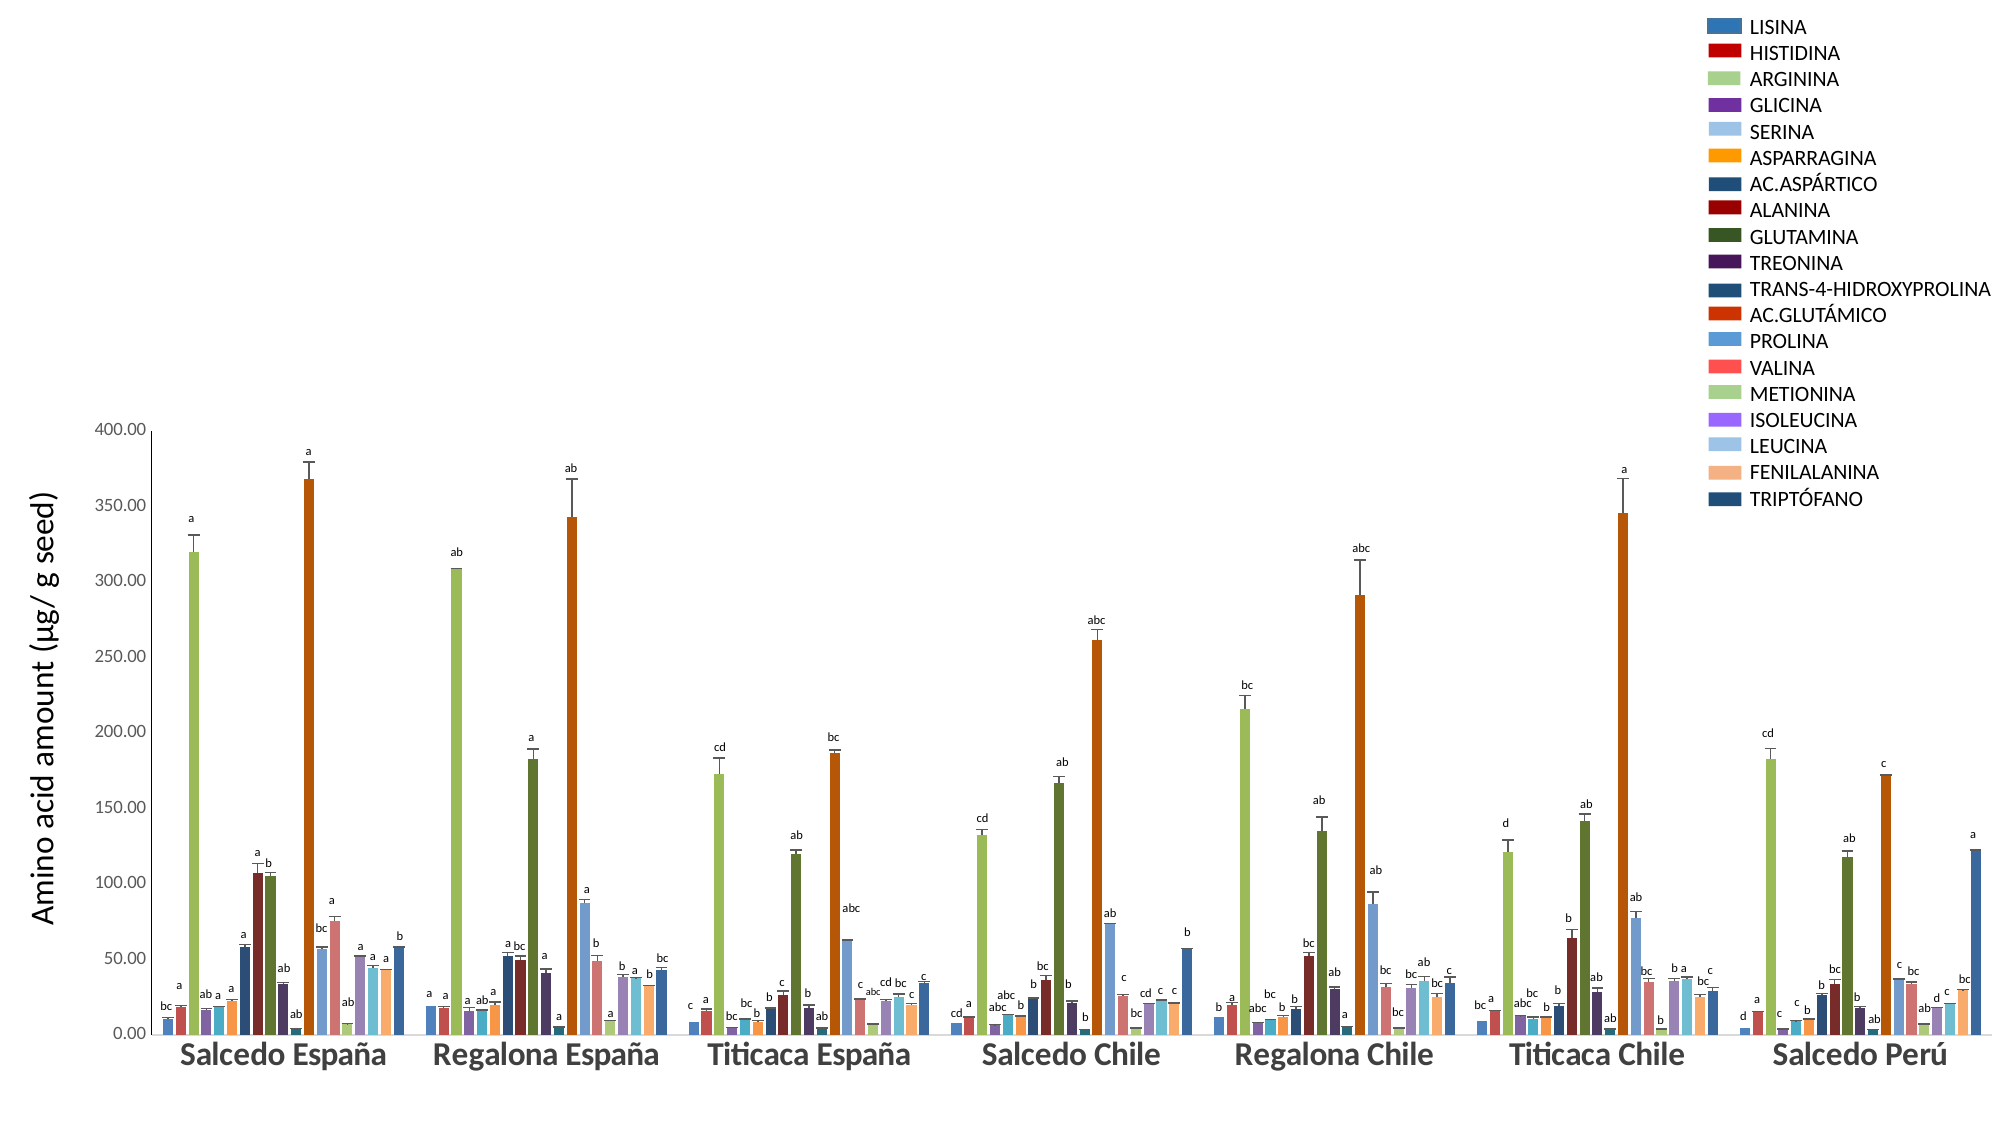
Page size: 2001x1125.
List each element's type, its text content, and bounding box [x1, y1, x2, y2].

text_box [1707, 5, 2000, 417]
text_box Amino acid amount (µg/ g seed) [12, 366, 68, 1051]
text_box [55, 417, 2000, 1125]
